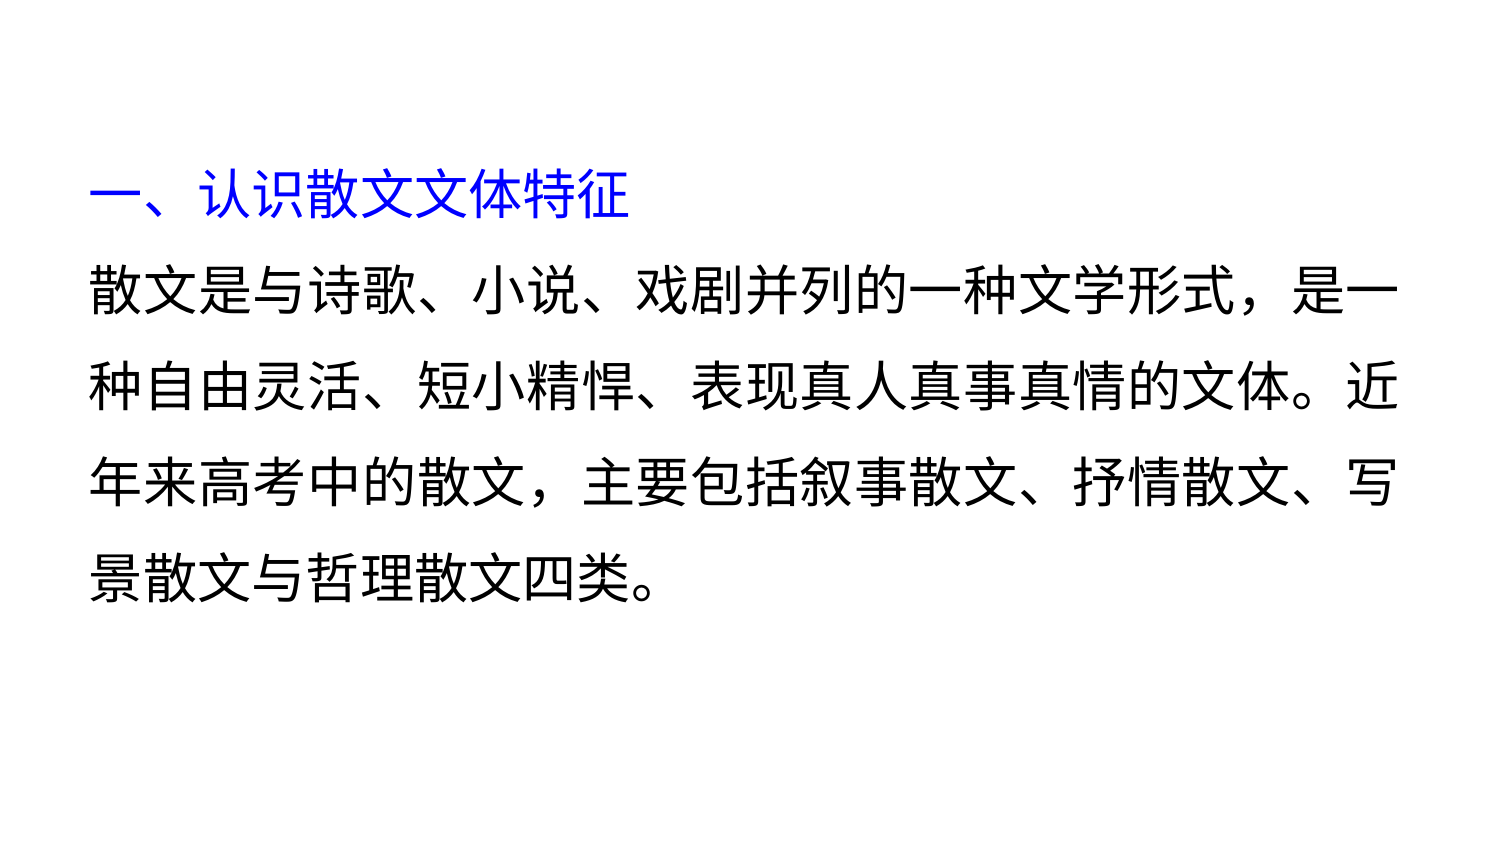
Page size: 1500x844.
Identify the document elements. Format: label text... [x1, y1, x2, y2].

text_box 一、认识散文文体特征 散文是与诗歌、小说、戏剧并列的一种文学形式，是一种自由灵活、短小精悍、表现真人真事真情的文体。近年来高考中的散文，主要包括叙事散文、抒情散文、写景散文与哲理散文四类。 [74, 122, 1416, 617]
